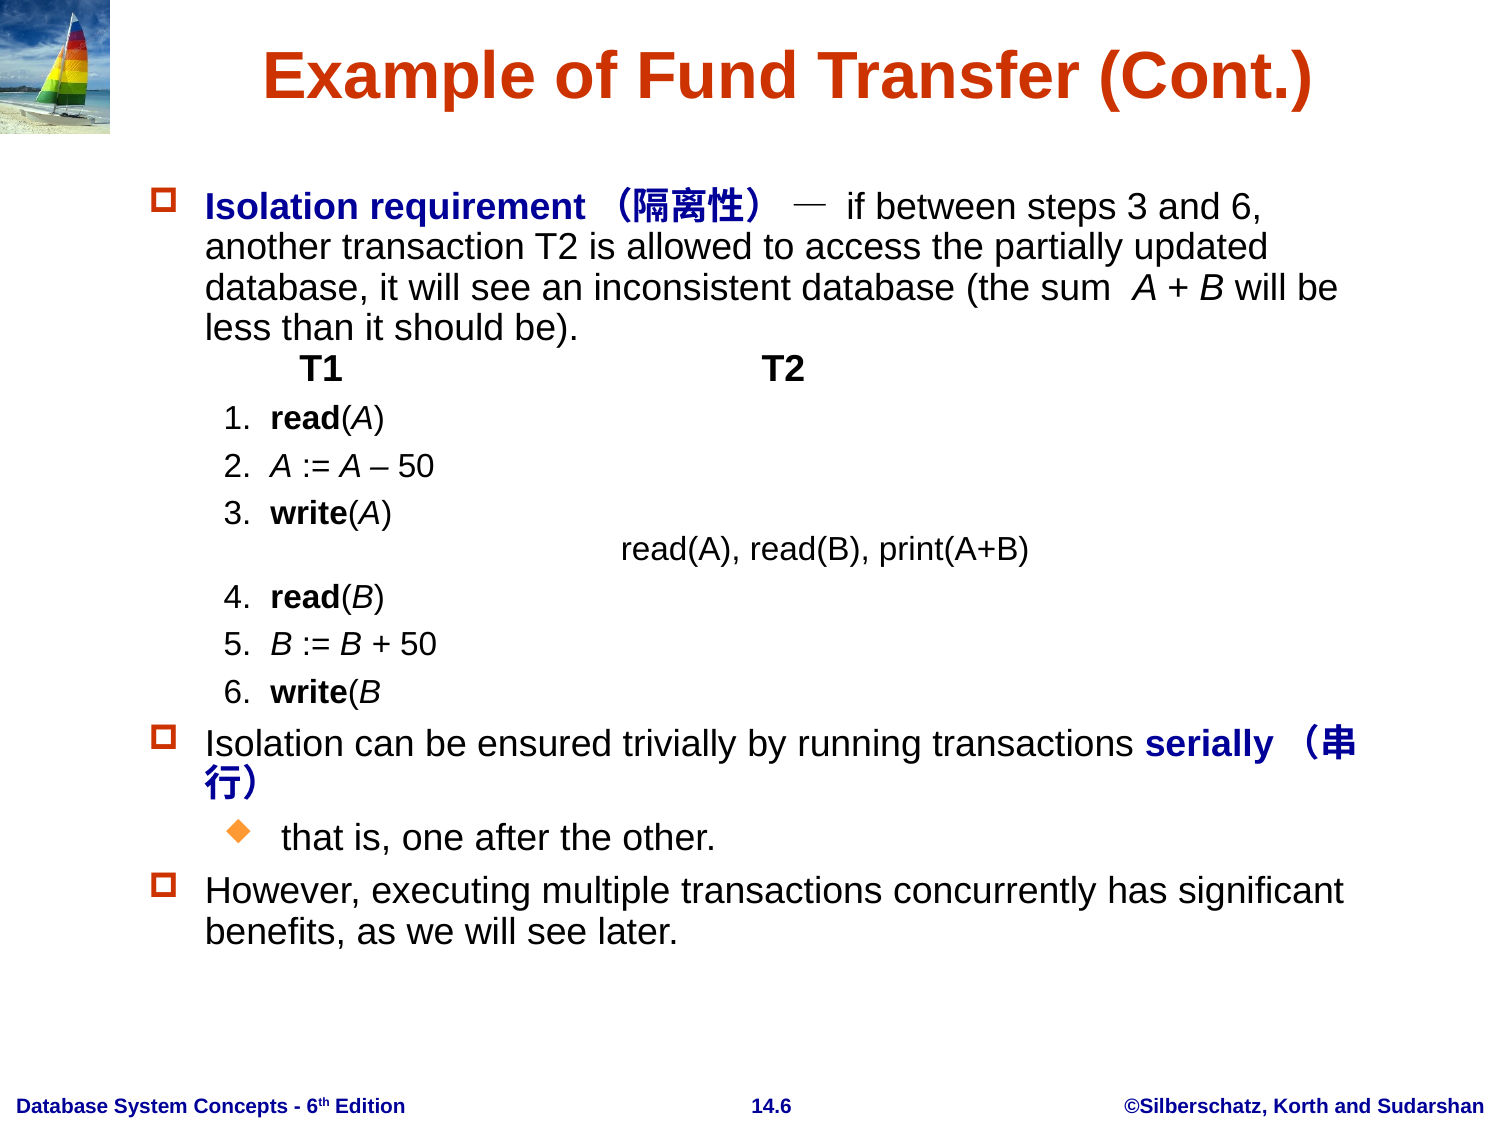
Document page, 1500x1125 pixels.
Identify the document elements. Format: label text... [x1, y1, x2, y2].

list Isolation requirement（隔离性） — if between steps 3 and 6, another transaction T2 is allowed to access the partially updated database, it will see an inconsistent database (the sum A + B will be less than it should be). T1 T2 1. read(A) 2. A := A – 50 3. write(A) read(A), read(B), print(A+B) 4. read(B) 5. B := B + 50 6. write(B Isolation can be ensured trivially by running transactions serially（串行） that is, one after the other. However, executing multiple transactions concurrently has significant benefits, as we will see later. [133, 179, 1383, 981]
picture [0, 0, 110, 134]
title Example of Fund Transfer (Cont.) [125, 18, 1452, 120]
